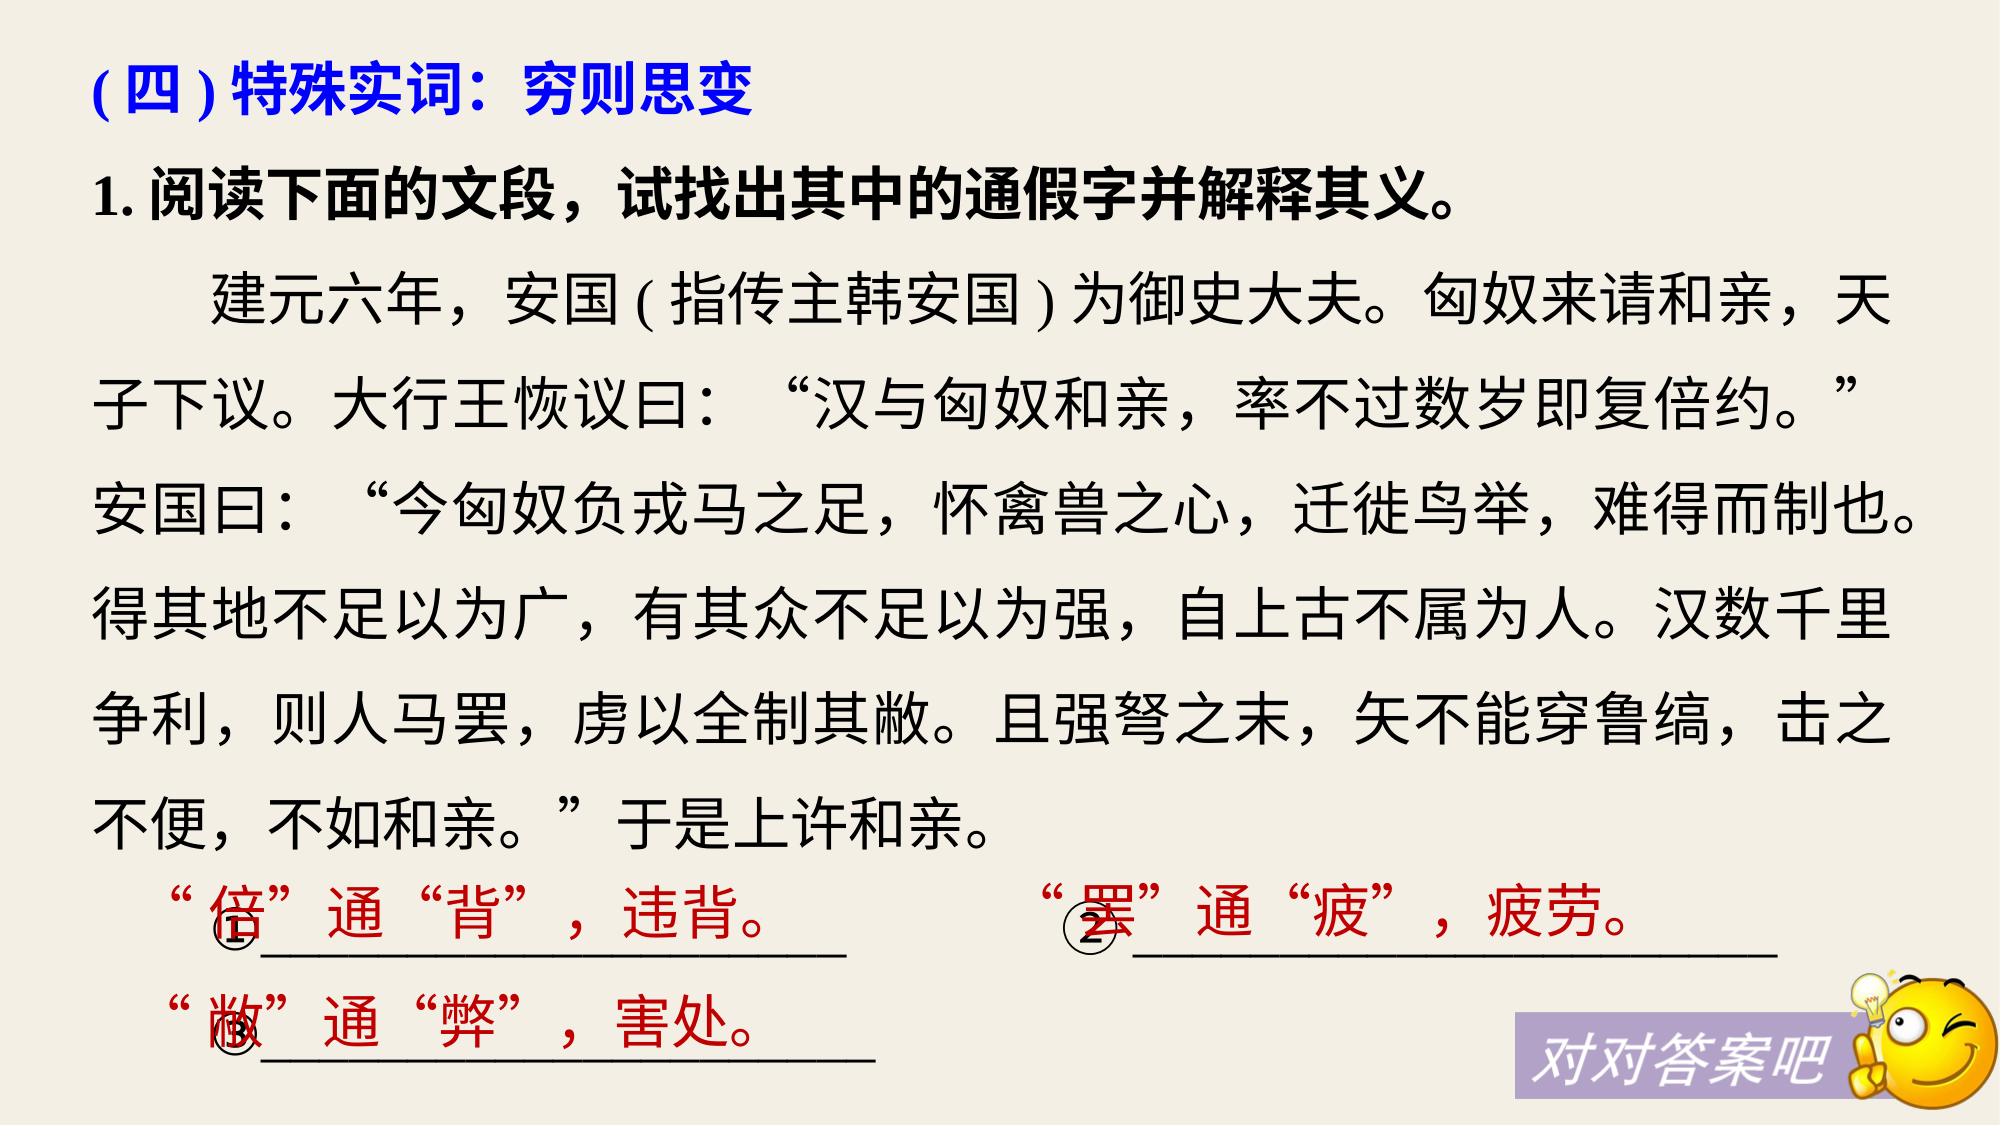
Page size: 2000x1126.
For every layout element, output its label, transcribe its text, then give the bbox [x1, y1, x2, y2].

text_box “敝”通“弊”，害处。 [113, 940, 824, 1066]
text_box “倍”通“背”，违背。 [114, 831, 761, 940]
text_box “罢”通“疲”，疲劳。 [986, 829, 1697, 955]
picture [1495, 968, 1999, 1125]
text_box (四)特殊实词：穷则思变 1.阅读下面的文段，试找出其中的通假字并解释其义。 建元六年，安国(指传主韩安国)为御史大夫。匈奴来请和亲，天子下议。大行王恢议曰：“汉与匈奴和亲，率不过数岁即复倍约。”安国曰：“今匈奴负戎马之足，怀禽兽之心，迁徙鸟举，难得而制也。得其地不足以为广，有其众不足以为强，自上古不属为人。汉数千里争利，则人马罢，虏以全制其敝。且强弩之末，矢不能穿鲁缟，击之不便，不如和亲。”于是上许和亲。 ①____________________ ②______________________ ③_____________________ [71, 7, 1913, 1077]
